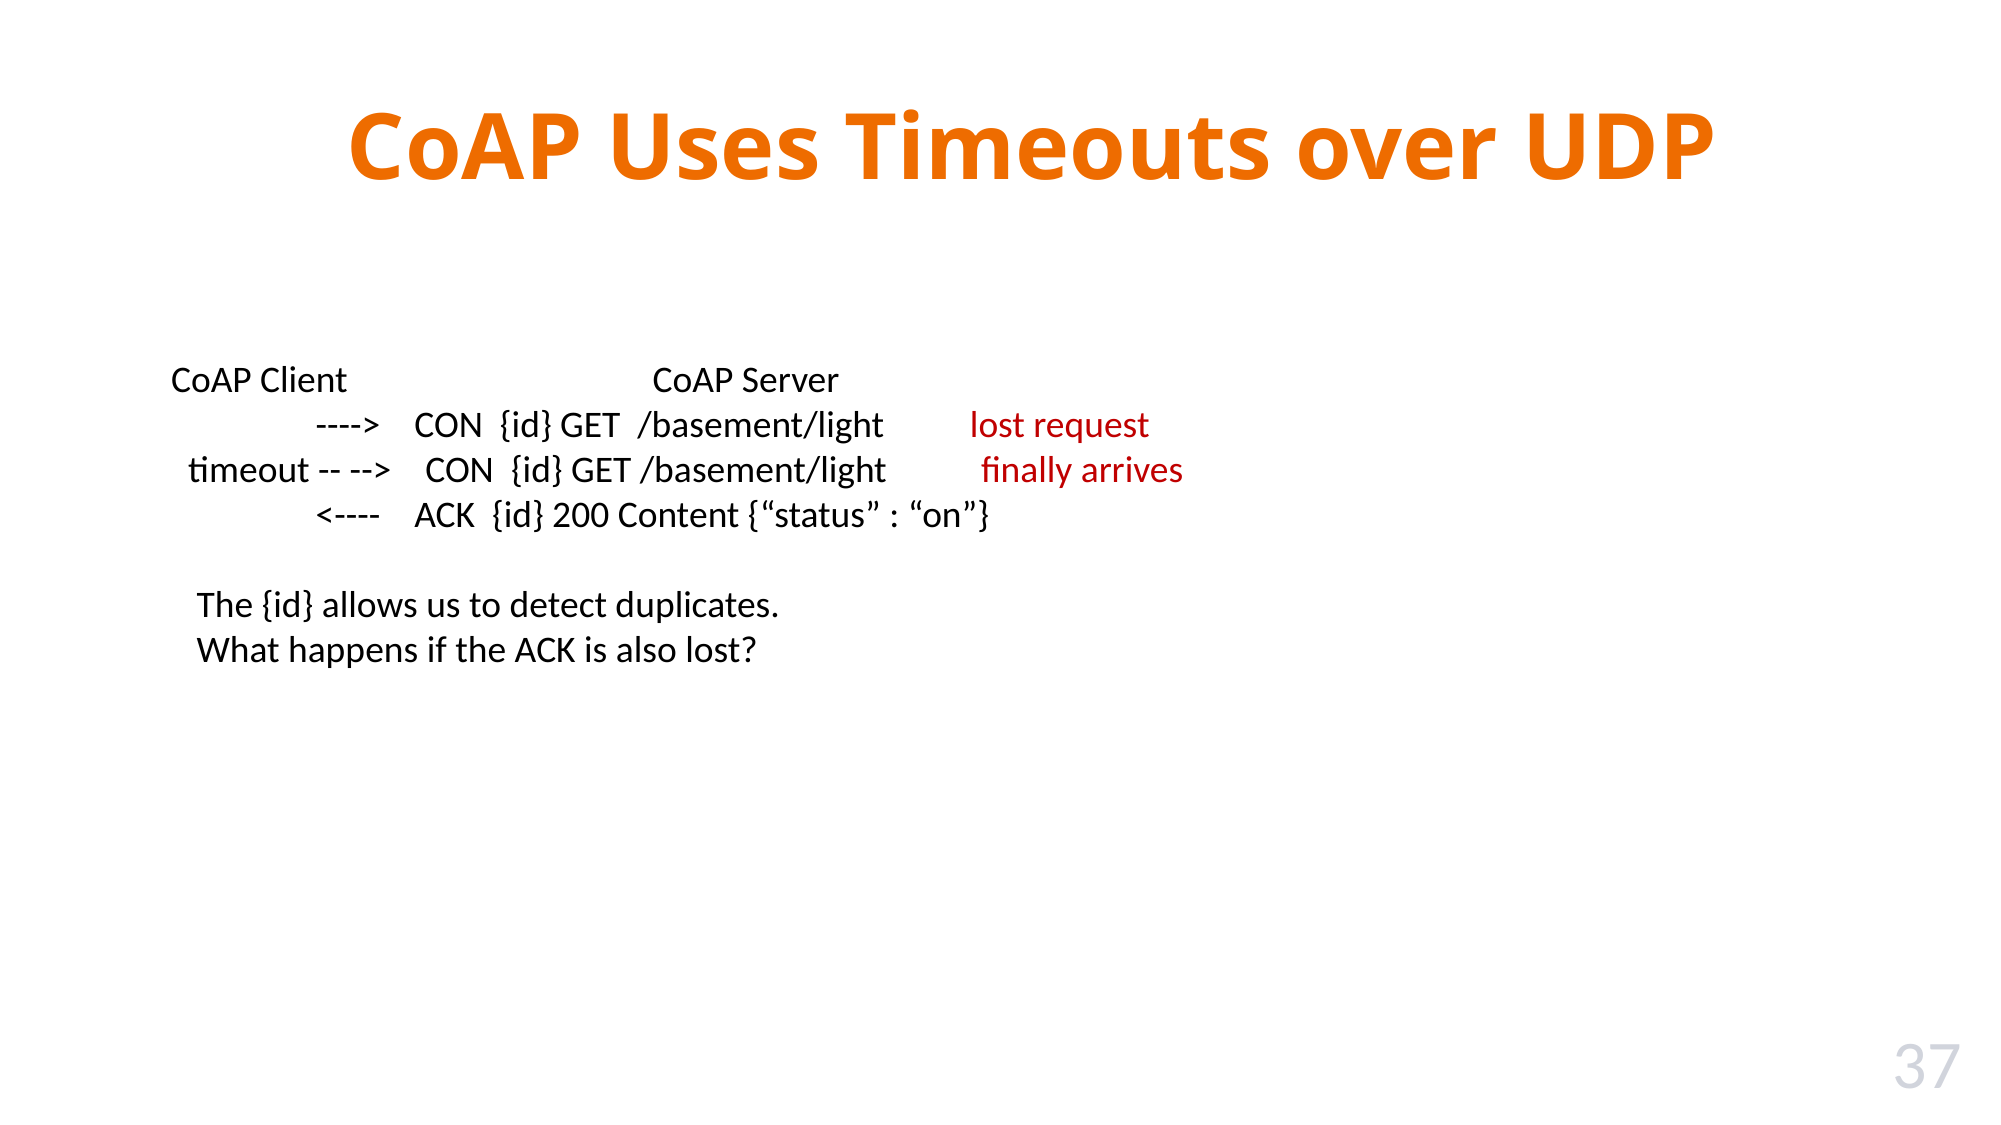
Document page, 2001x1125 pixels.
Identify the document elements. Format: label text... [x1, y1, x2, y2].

title CoAP Uses Timeouts over UDP [346, 87, 1853, 309]
list CoAP Client CoAP Server ----> CON {id} GET /basement/light lost request timeout -- --> CON {id} GET /basement/light finally arrives <---- ACK {id} 200 Content {“status” : “on”} The {id} allows us to detect duplicates. What happens if the ACK is also lost? [171, 309, 1928, 816]
slide_number 37 [1852, 1012, 2000, 1110]
